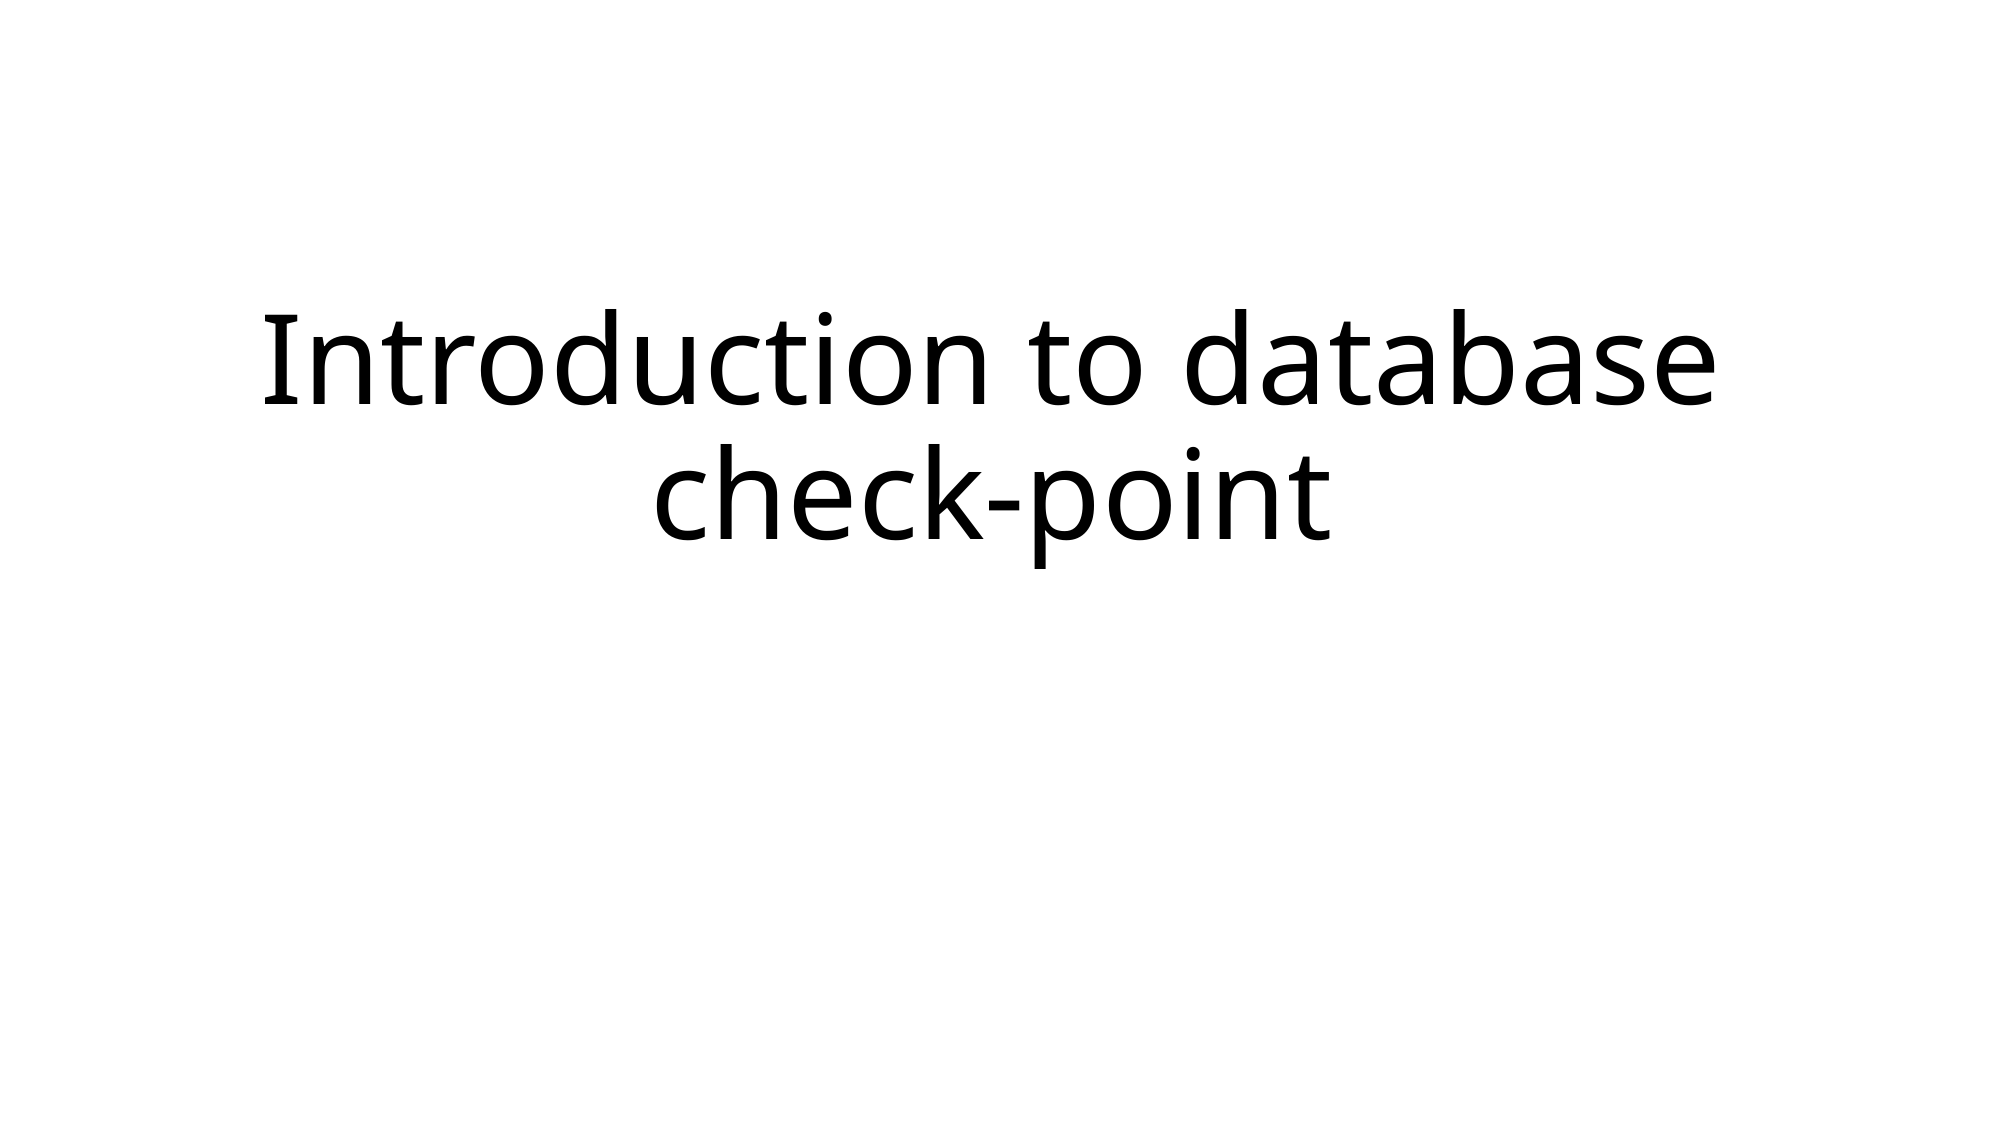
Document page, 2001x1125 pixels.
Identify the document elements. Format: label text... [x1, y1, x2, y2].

title Introduction to database check-point [241, 280, 1742, 575]
